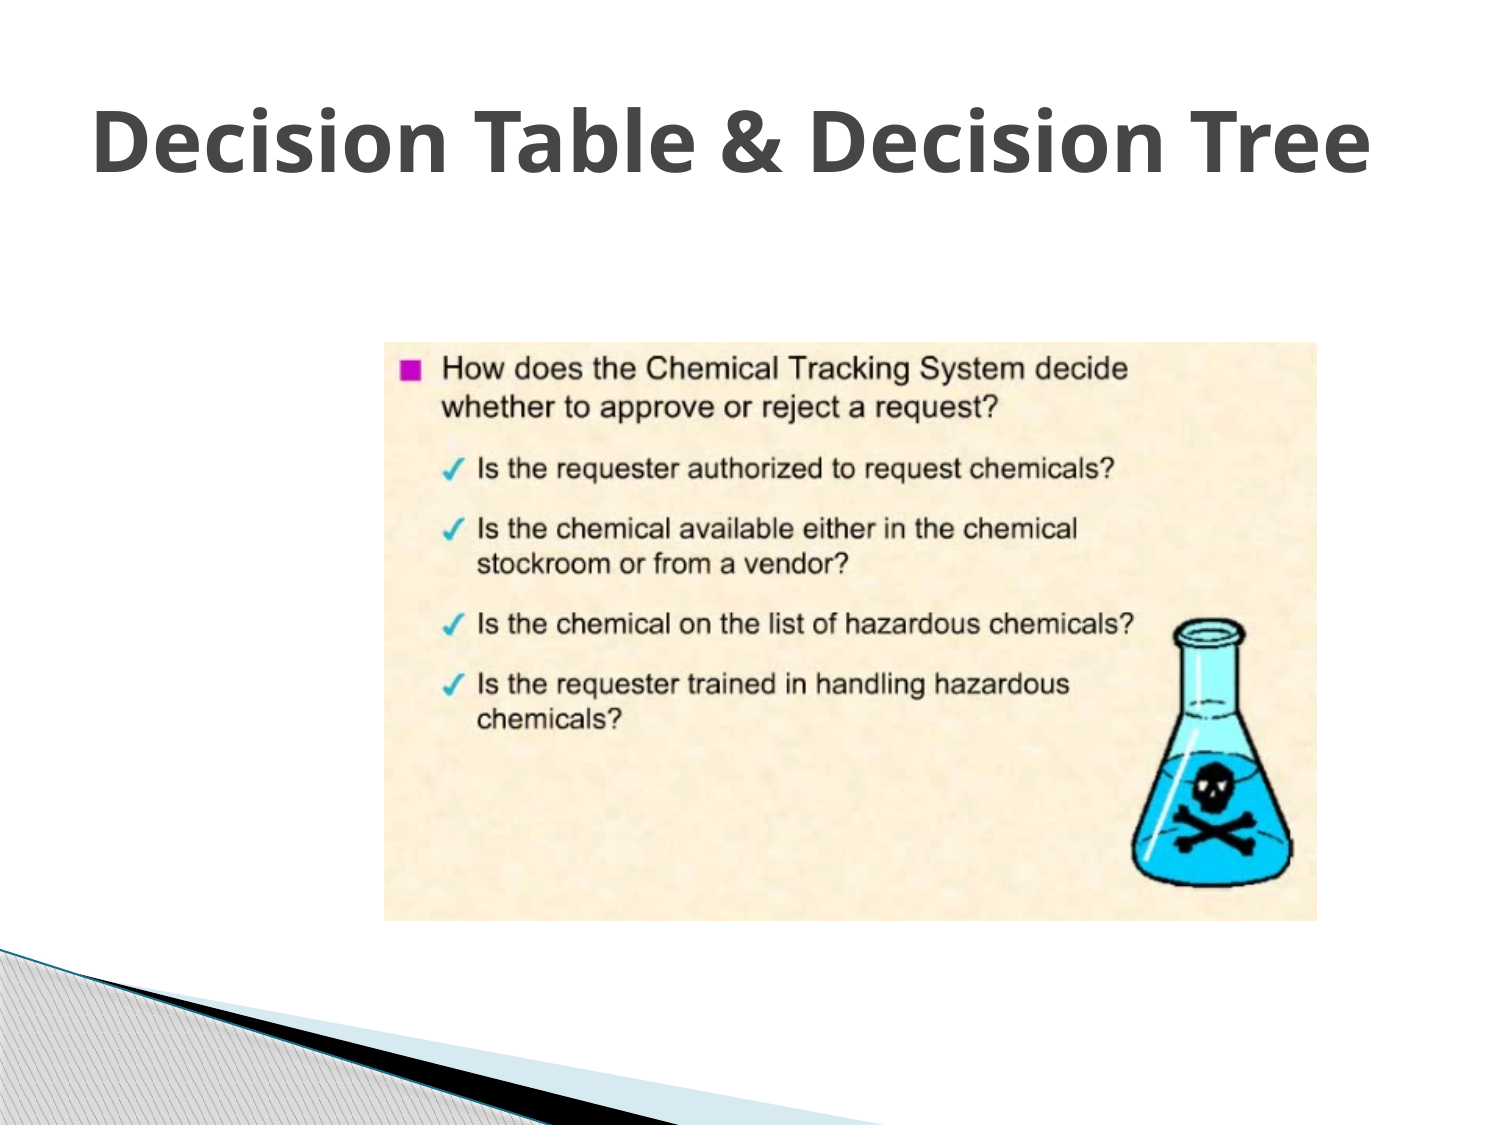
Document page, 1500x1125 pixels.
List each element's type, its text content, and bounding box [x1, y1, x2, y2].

title Decision Table & Decision Tree [75, 45, 1425, 233]
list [383, 341, 1318, 921]
